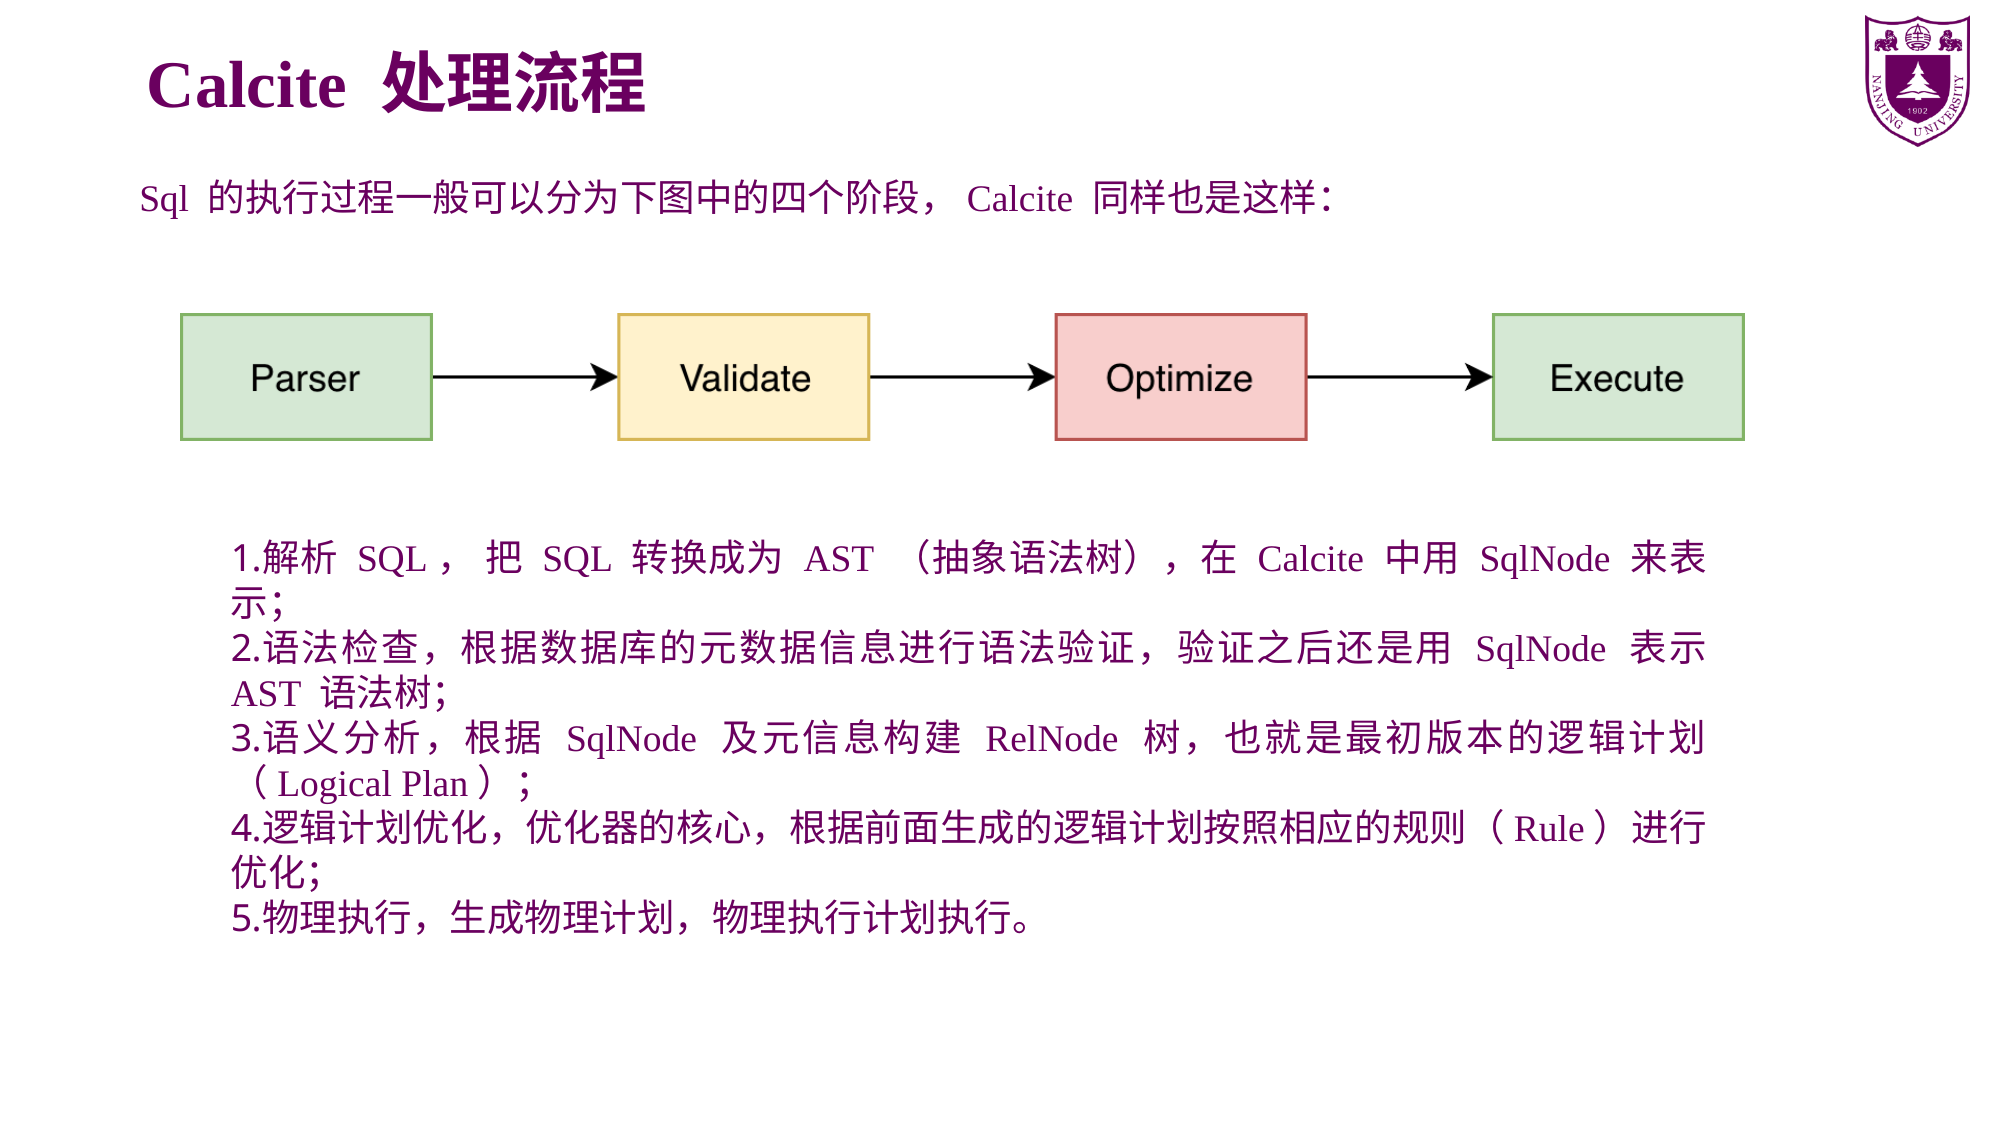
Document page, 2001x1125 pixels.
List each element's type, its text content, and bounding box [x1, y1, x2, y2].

picture [180, 313, 1745, 441]
text_box 解析 SQL， 把 SQL 转换成为 AST （抽象语法树），在 Calcite 中用 SqlNode 来表示； 语法检查，根据数据库的元数据信息进行语法验证，验证之后还是用 SqlNode 表示 AST 语法树； 语义分析，根据 SqlNode 及元信息构建 RelNode 树，也就是最初版本的逻辑计划（Logical Plan）； 逻辑计划优化，优化器的核心，根据前面生成的逻辑计划按照相应的规则（Rule）进行优化； 物理执行，生成物理计划，物理执行计划执行。 [216, 526, 1722, 947]
picture [1865, 15, 1970, 147]
text_box Calcite 处理流程 [132, 33, 1283, 166]
text_box Sql 的执行过程一般可以分为下图中的四个阶段，Calcite 同样也是这样： [124, 166, 1876, 227]
